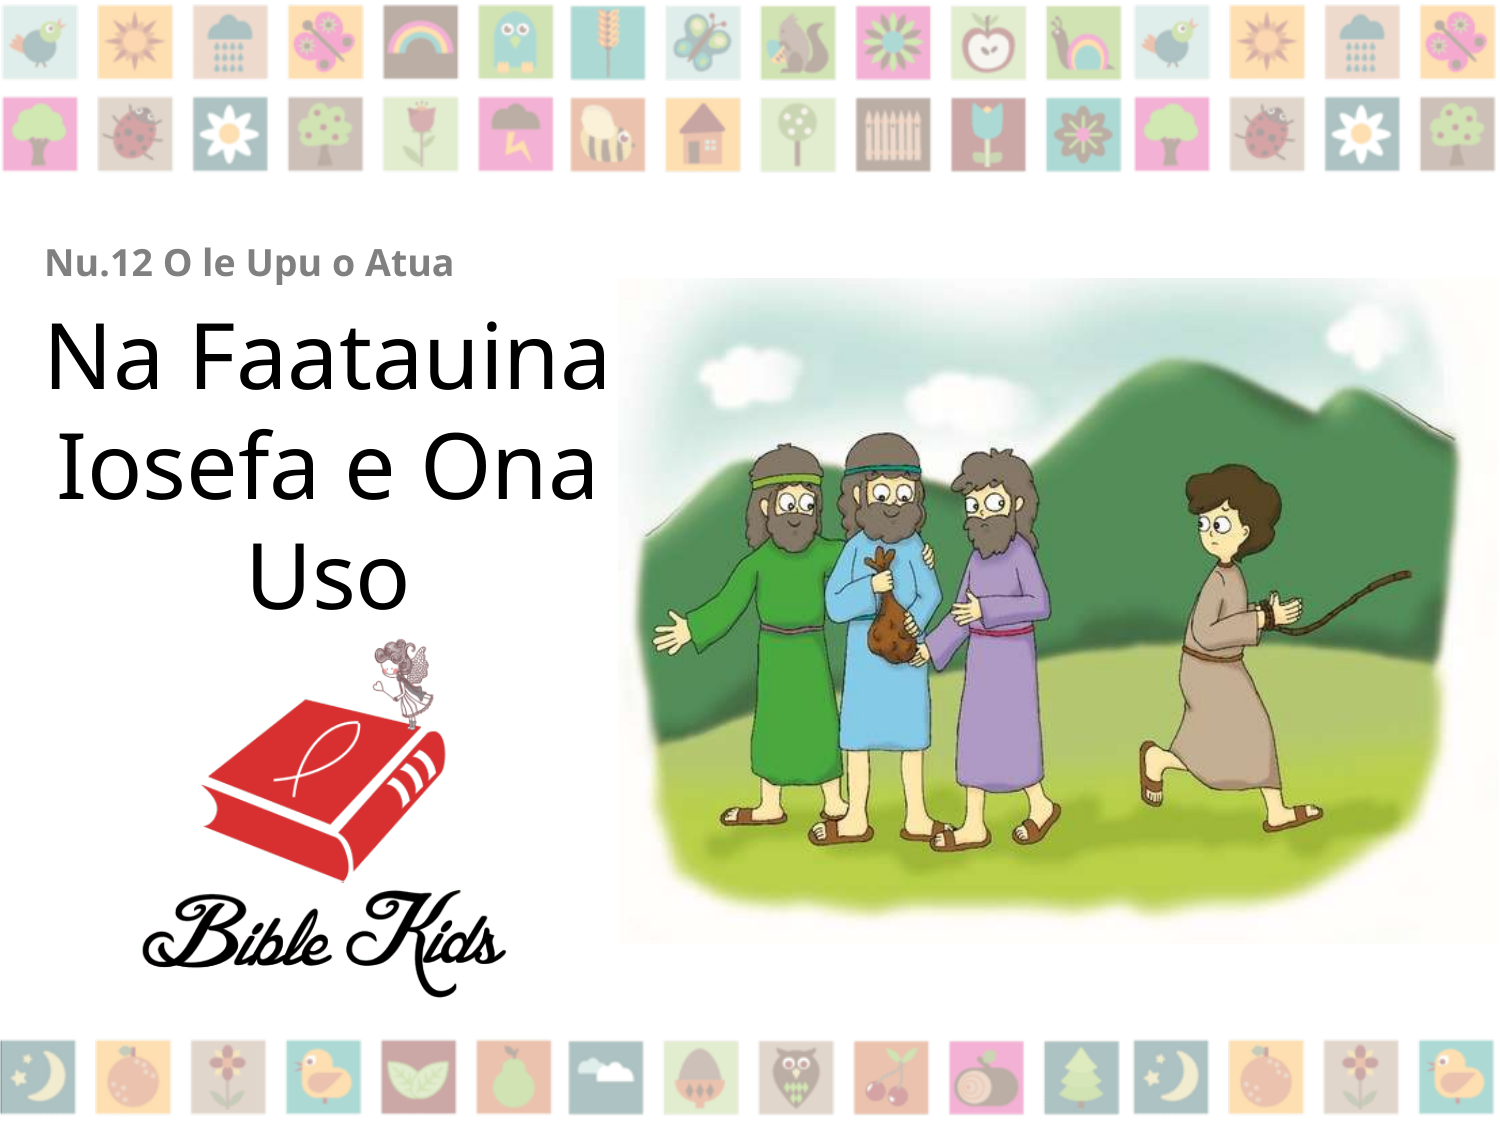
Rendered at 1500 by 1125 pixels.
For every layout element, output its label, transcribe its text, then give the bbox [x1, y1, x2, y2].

picture [117, 600, 544, 1027]
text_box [0, 1028, 1500, 1118]
text_box Na Faatauina Iosefa e Ona Uso [5, 290, 613, 636]
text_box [0, 3, 1500, 181]
picture [618, 278, 1500, 945]
text_box Nu.12 O le Upu o Atua [29, 231, 543, 290]
